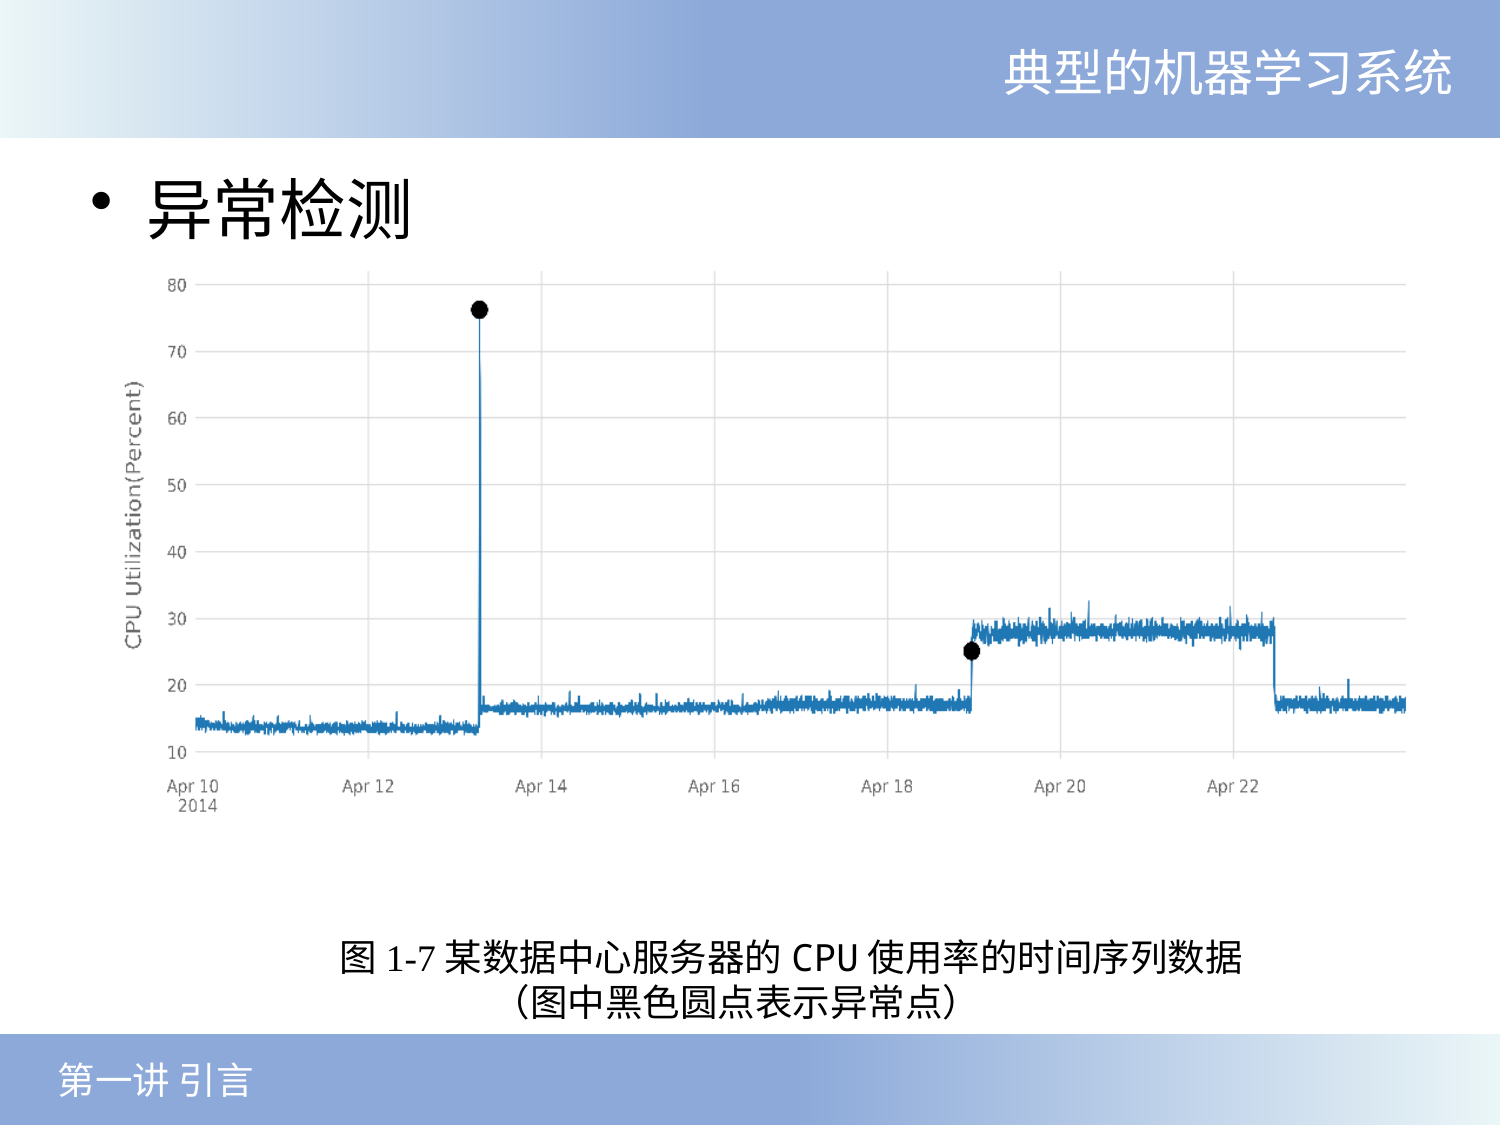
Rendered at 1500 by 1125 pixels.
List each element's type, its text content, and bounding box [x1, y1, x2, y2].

text_box 第一讲 引言 [0, 1034, 1500, 1125]
text_box 典型的机器学习系统 [985, 18, 1471, 125]
text_box 异常检测 [75, 160, 1294, 256]
text_box [0, 0, 1500, 138]
picture [112, 257, 1419, 830]
text_box 图1‑7某数据中心服务器的CPU使用率的时间序列数据 （图中黑色圆点表示异常点） [324, 926, 1258, 1076]
